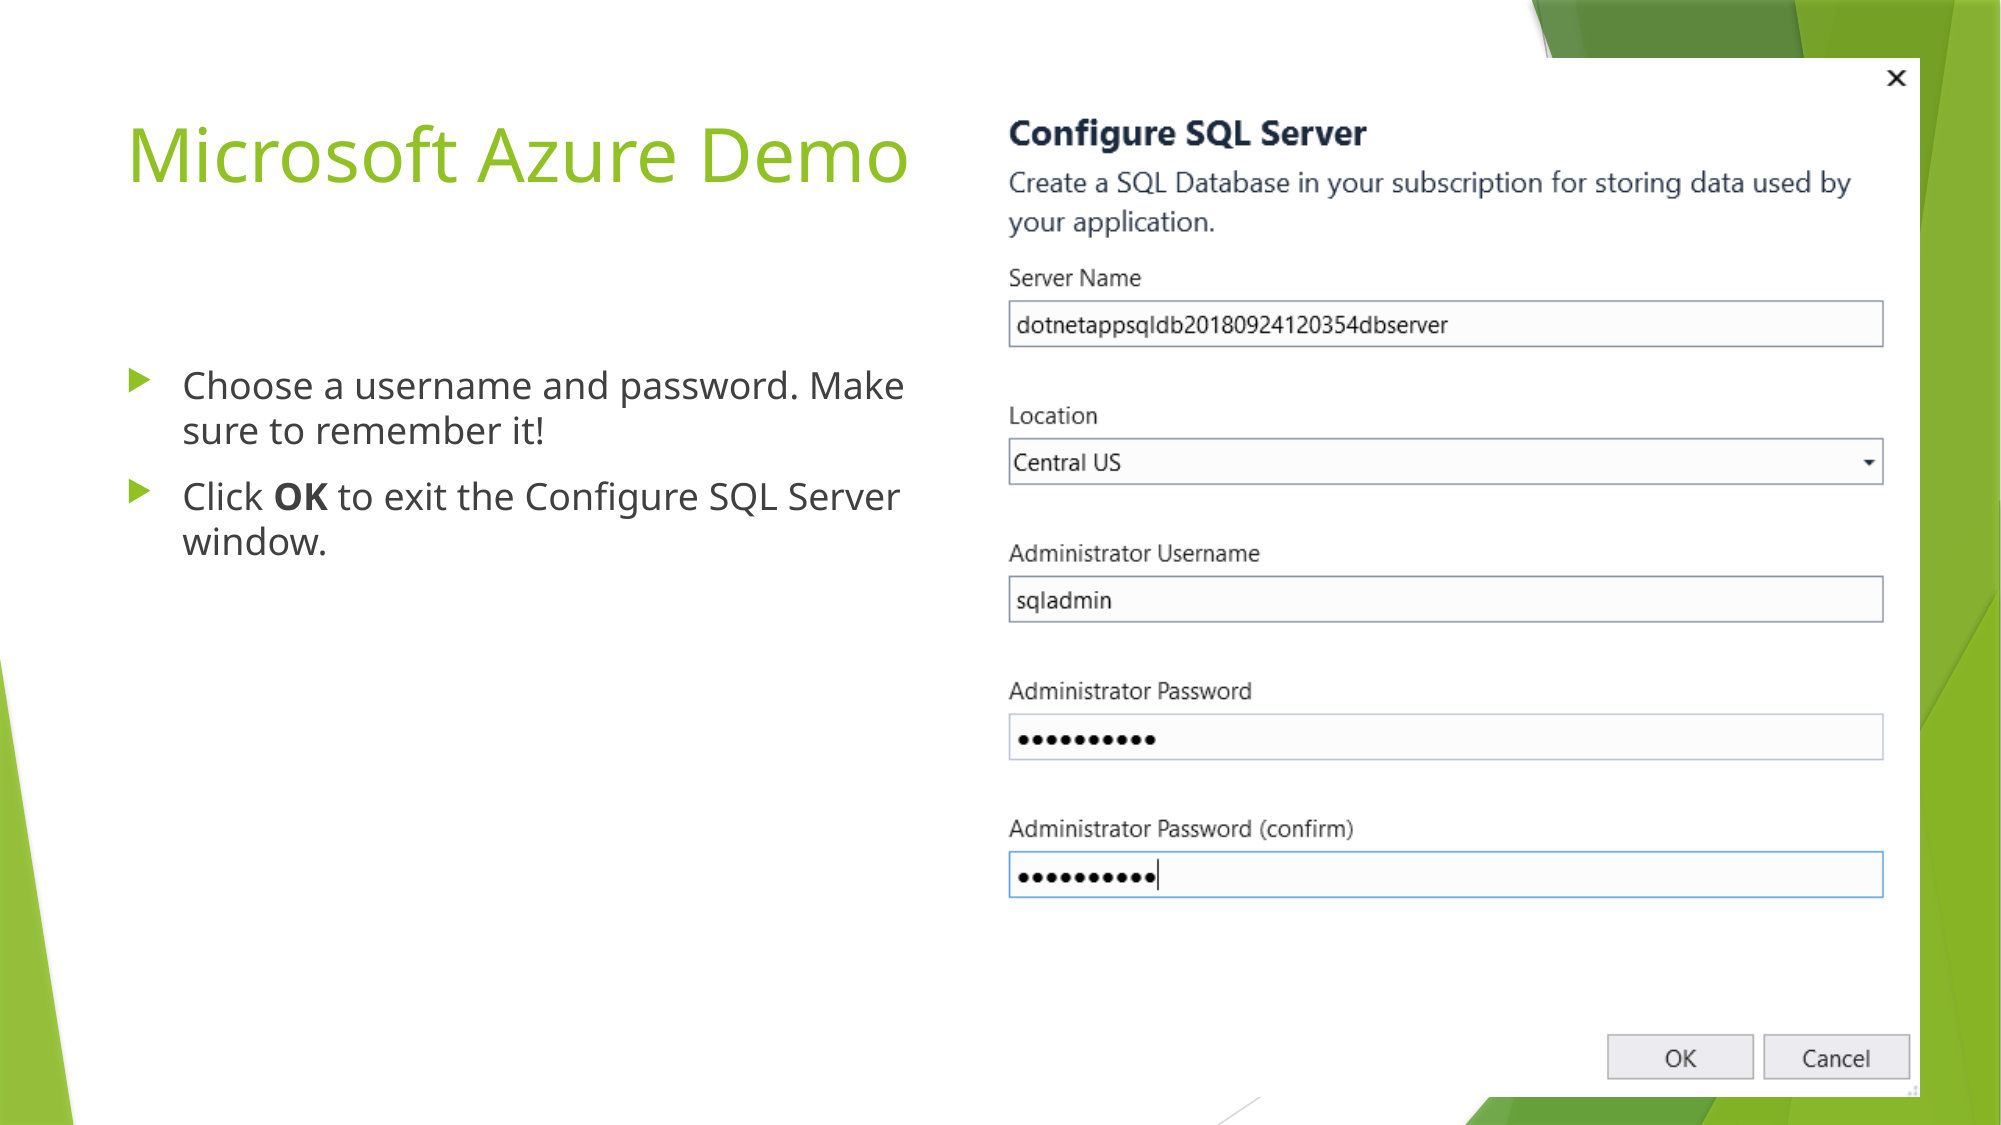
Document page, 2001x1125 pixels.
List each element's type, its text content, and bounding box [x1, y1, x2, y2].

list Choose a username and password. Make sure to remember it! Click OK to exit the Configure SQL Server window. [111, 354, 935, 992]
title Microsoft Azure Demo [111, 99, 989, 317]
picture [994, 58, 1921, 1097]
